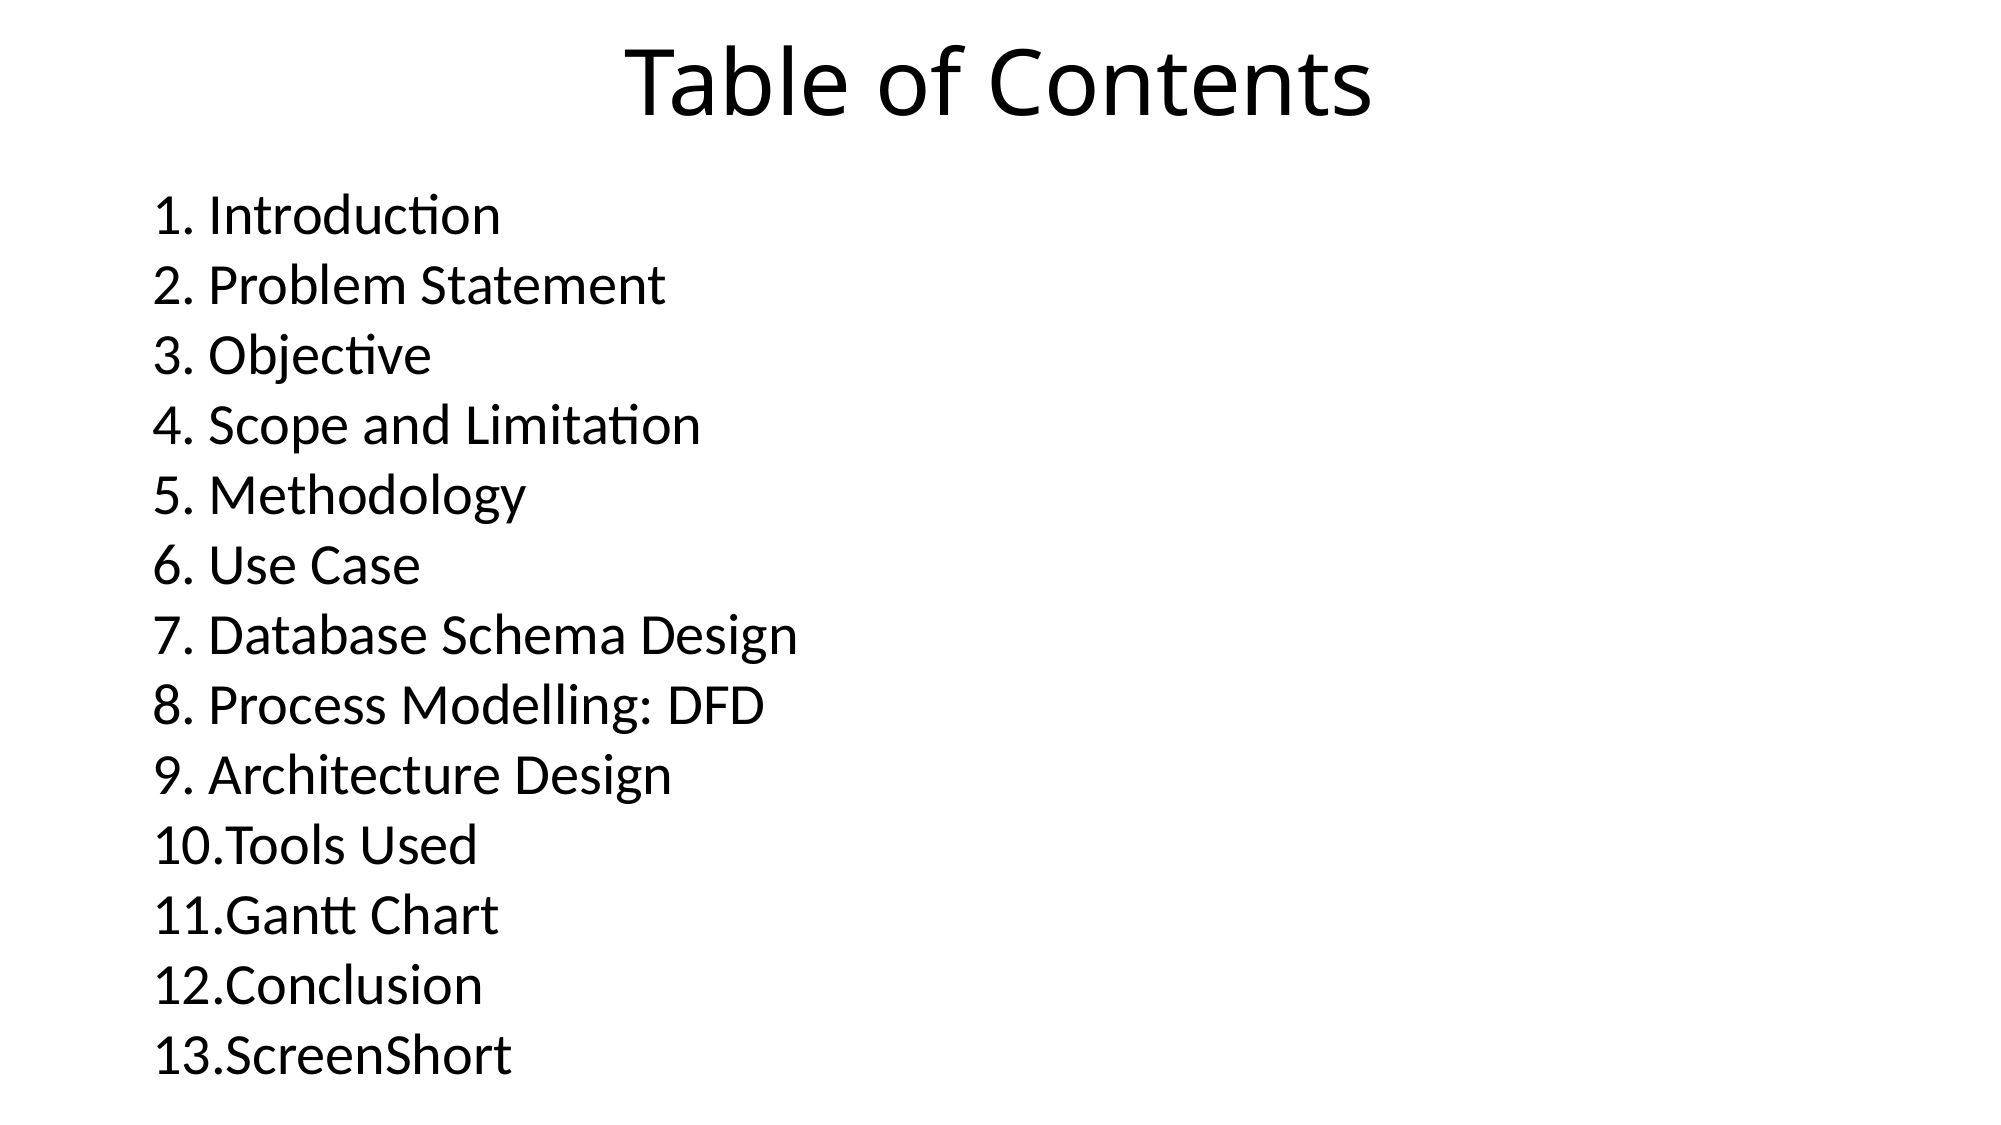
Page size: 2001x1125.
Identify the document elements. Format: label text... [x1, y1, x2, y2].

title Table of Contents [187, 0, 1813, 173]
text_box Introduction Problem Statement Objective Scope and Limitation Methodology Use Case Database Schema Design Process Modelling: DFD Architecture Design Tools Used Gantt Chart Conclusion ScreenShort [137, 168, 1058, 1094]
